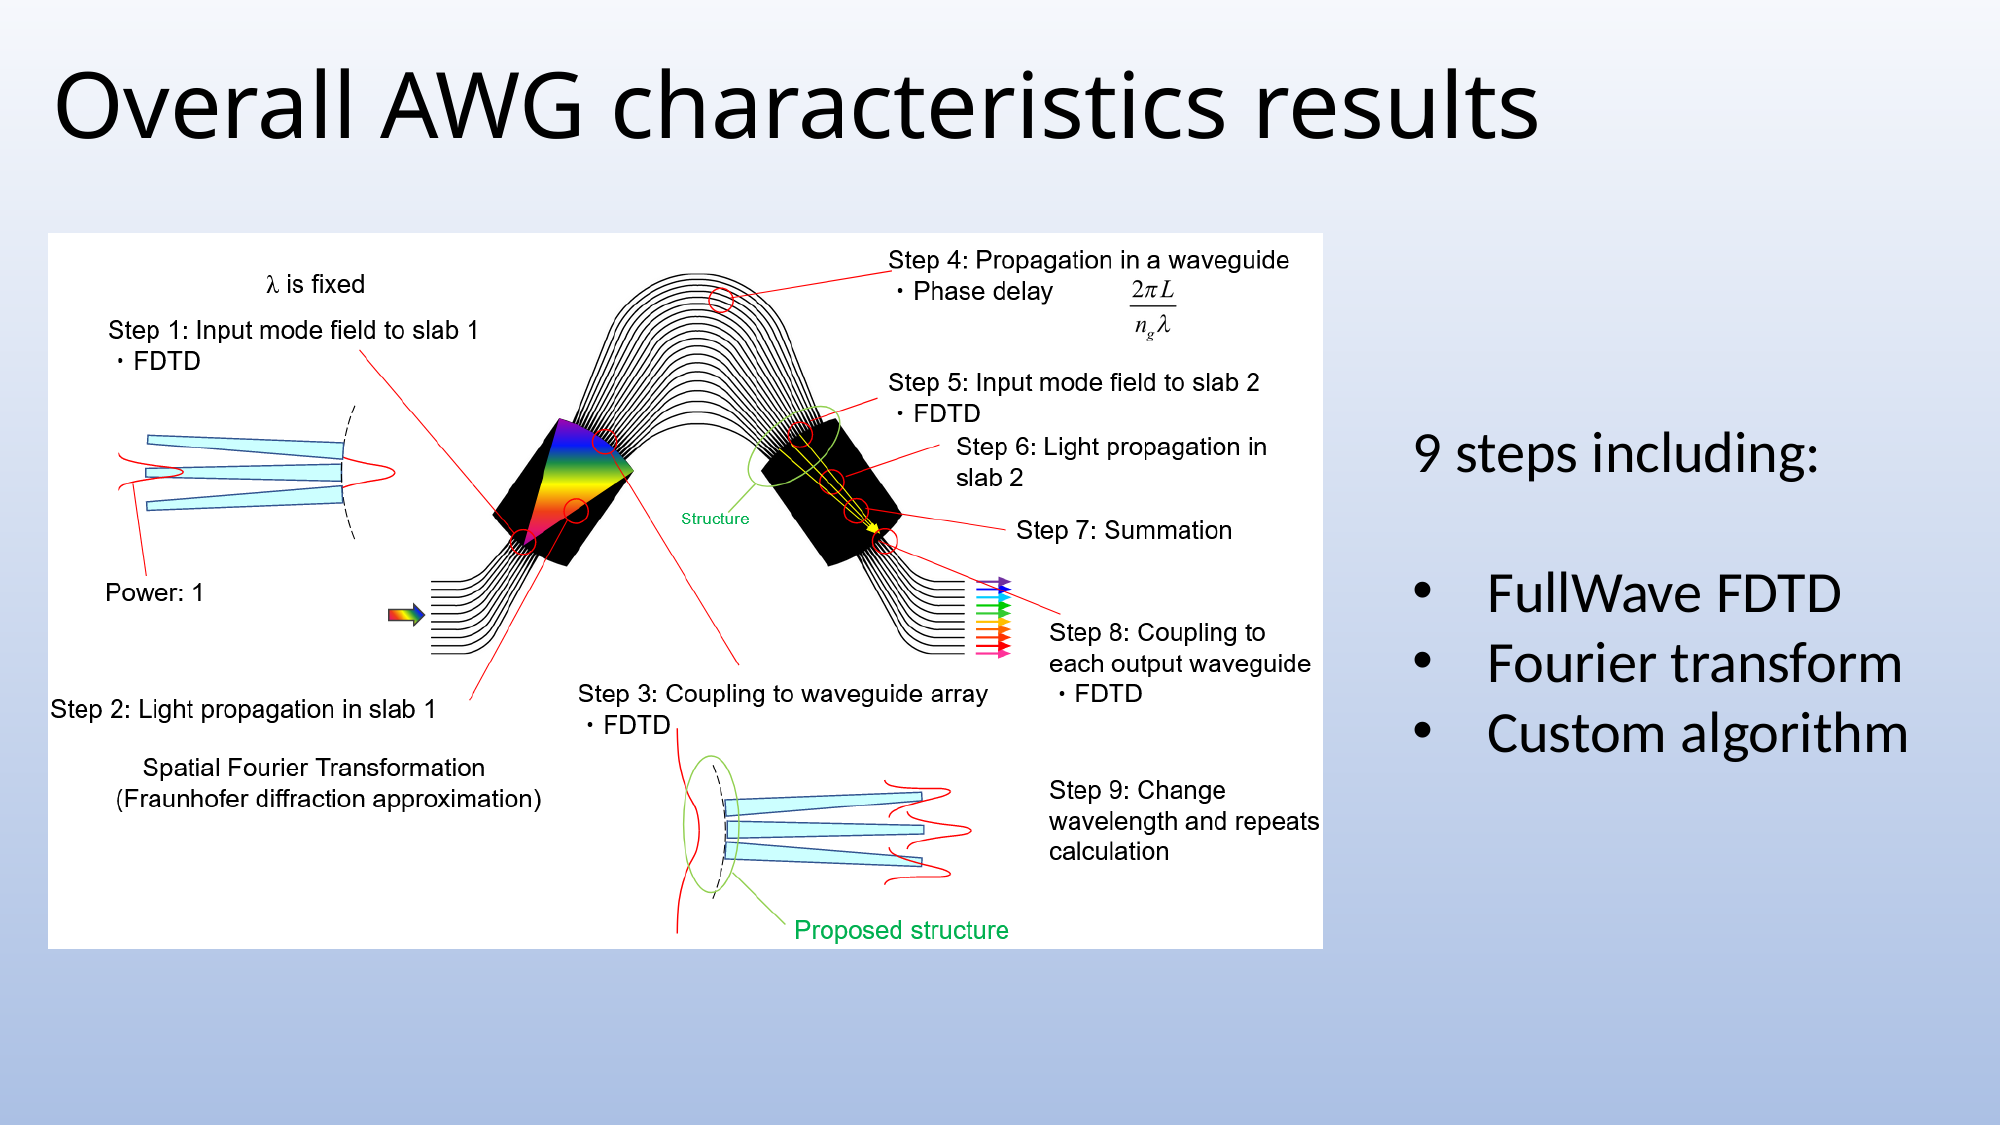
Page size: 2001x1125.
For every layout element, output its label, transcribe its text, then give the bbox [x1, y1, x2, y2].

picture [48, 233, 1323, 949]
text_box Overall AWG characteristics results [37, 39, 1606, 164]
text_box 9 steps including: FullWave FDTD Fourier transform Custom algorithm [1397, 406, 2000, 772]
